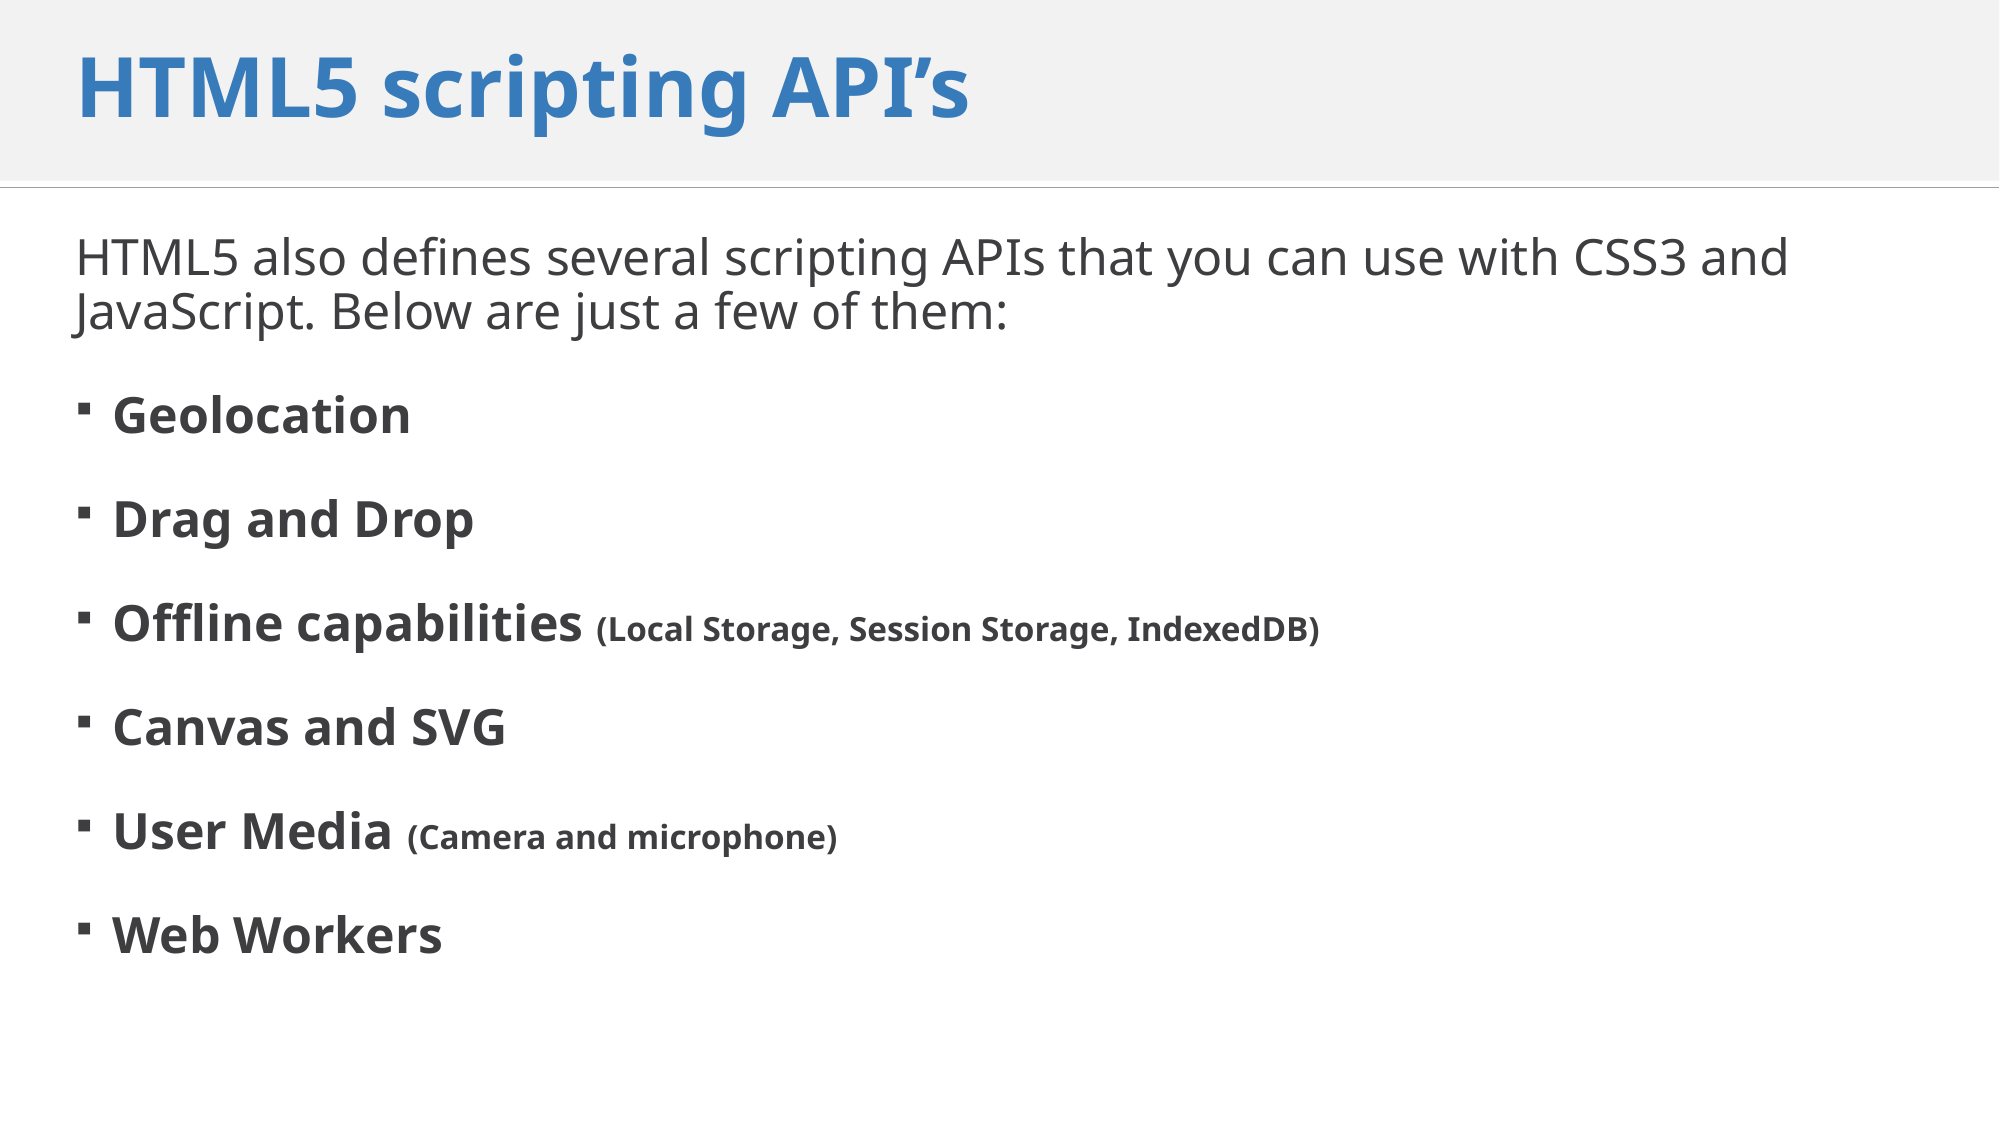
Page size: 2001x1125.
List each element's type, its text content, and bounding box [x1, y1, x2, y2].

list HTML5 also defines several scripting APIs that you can use with CSS3 and JavaScript. Below are just a few of them: Geolocation Drag and Drop Offline capabilities (Local Storage, Session Storage, IndexedDB) Canvas and SVG User Media (Camera and microphone) Web Workers [37, 224, 1923, 1048]
title HTML5 scripting API’s [0, 0, 2000, 181]
